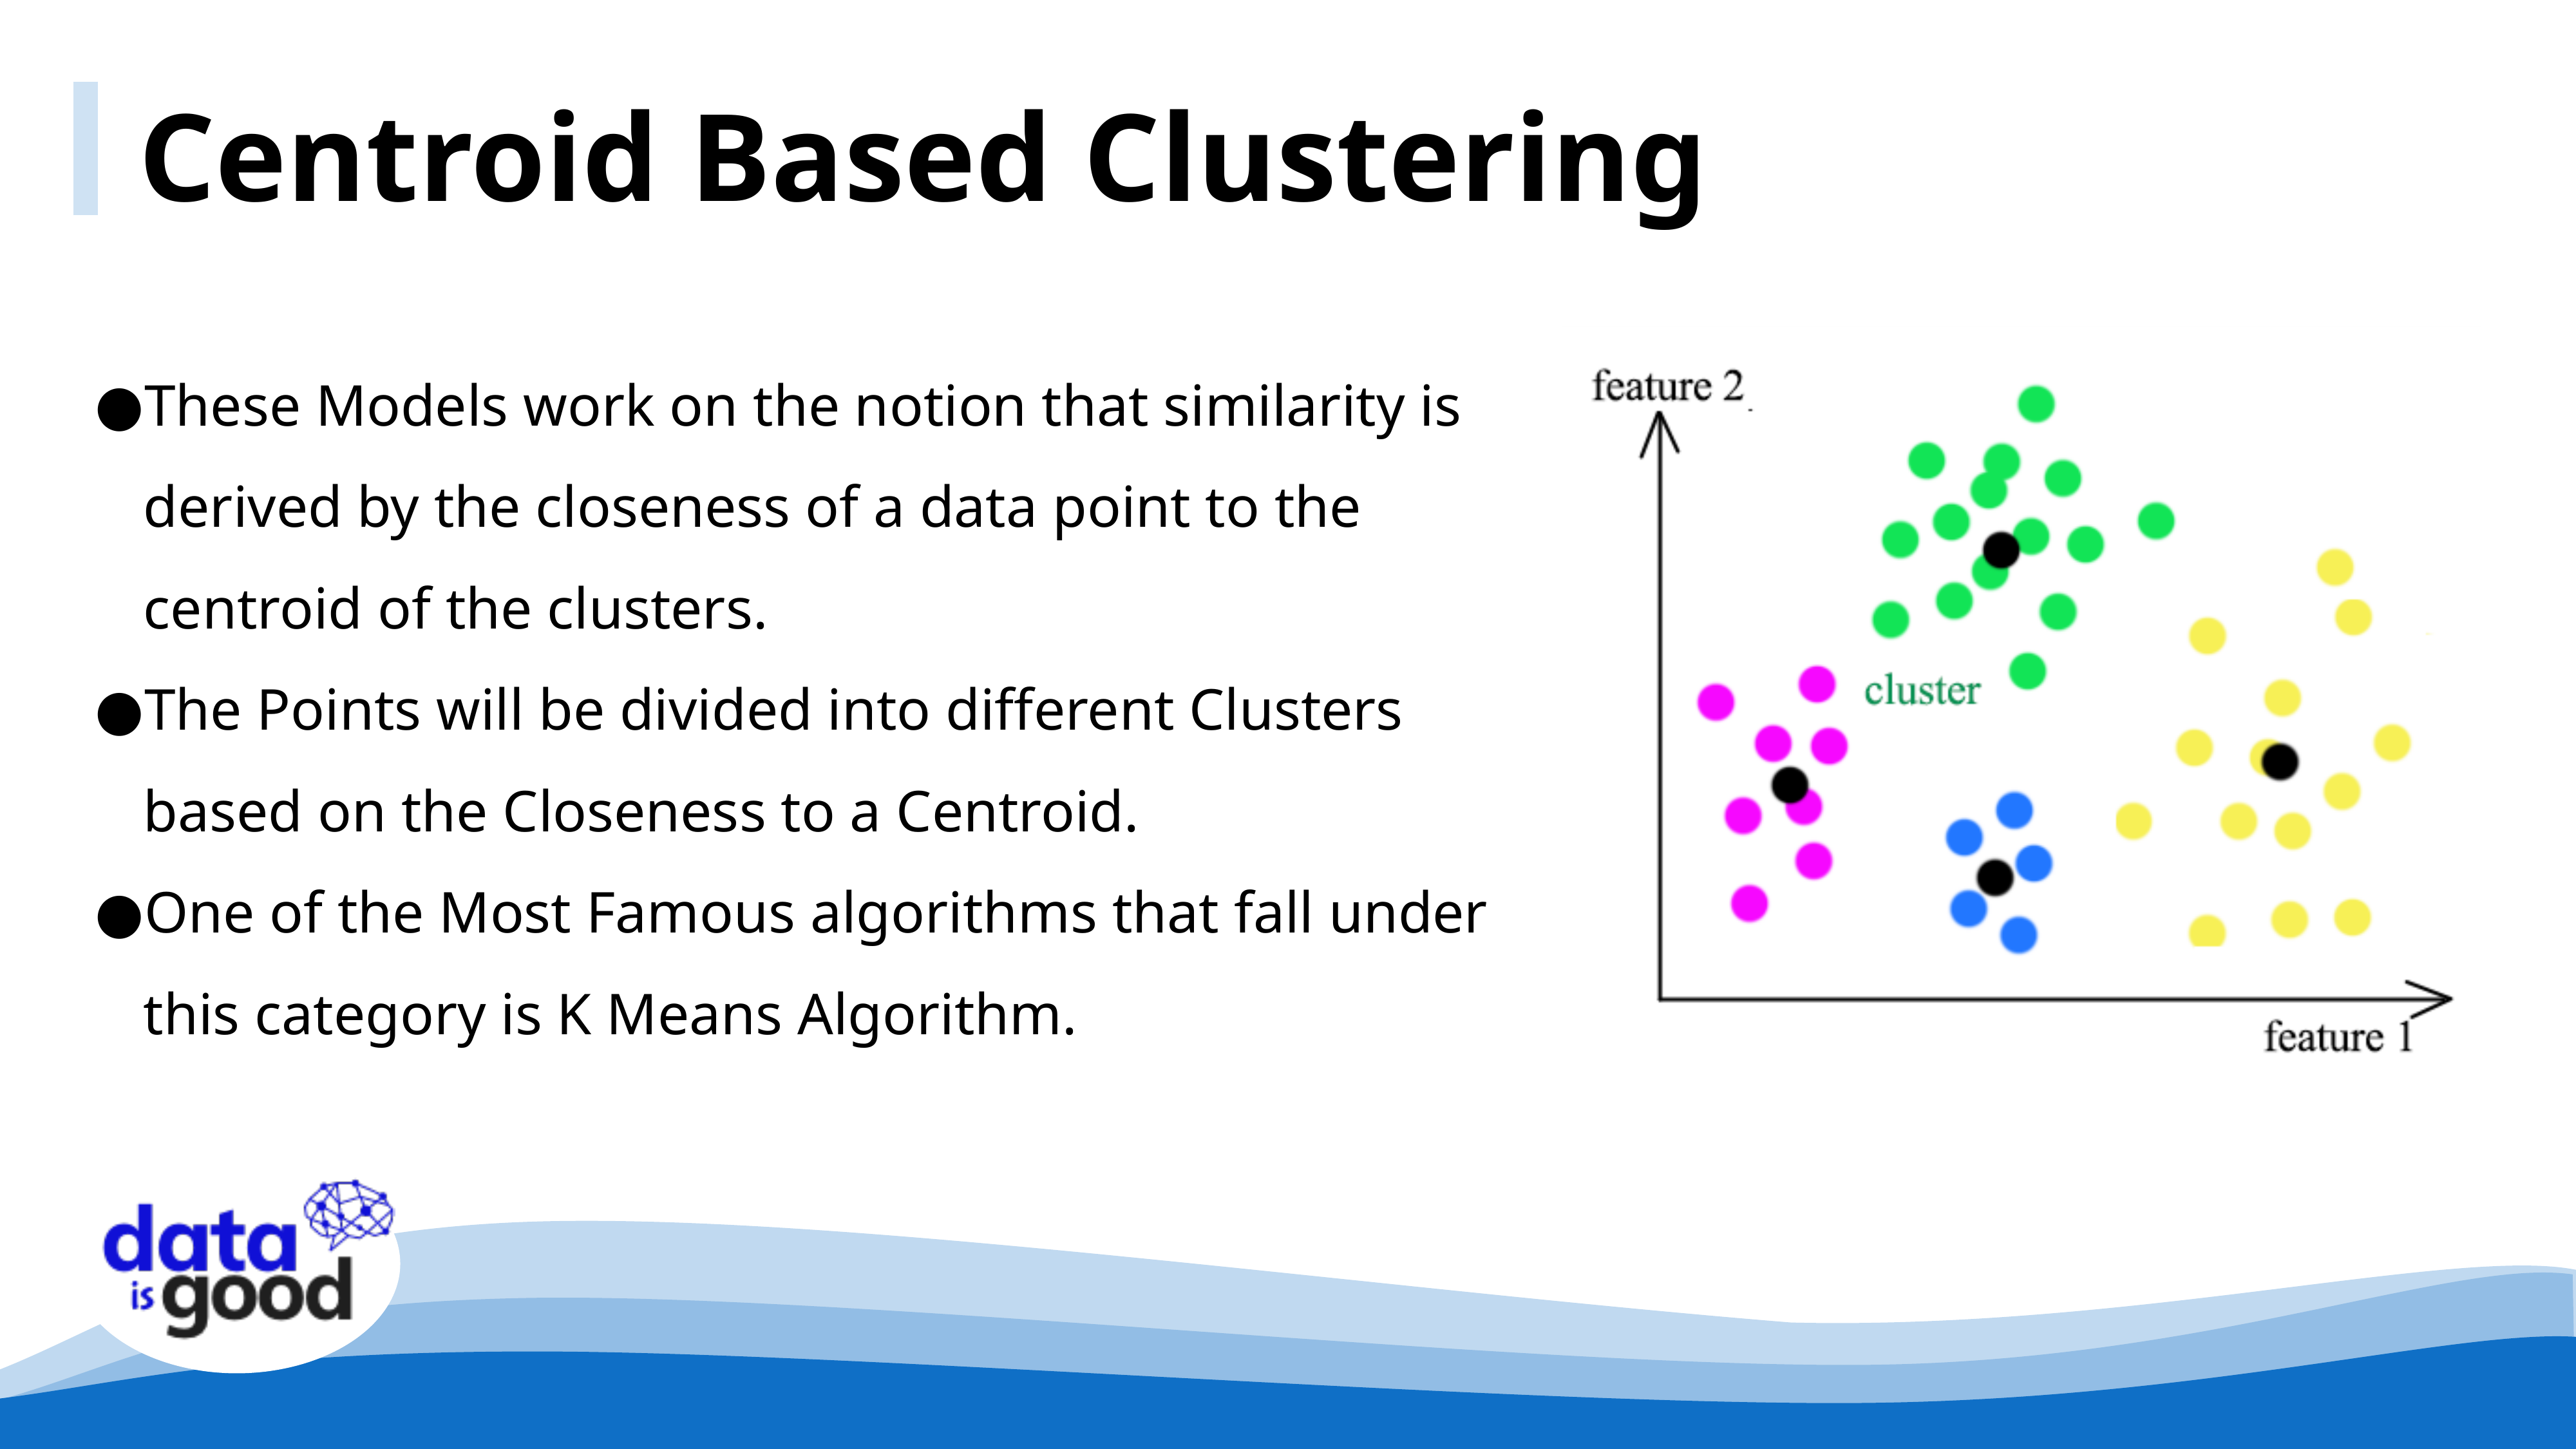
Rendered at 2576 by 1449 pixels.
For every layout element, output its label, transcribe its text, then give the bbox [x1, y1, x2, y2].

picture [101, 1177, 395, 1381]
text_box Centroid Based Clustering [133, 75, 2533, 231]
text_box These Models work on the notion that similarity is derived by the closeness of a data point to the centroid of the clusters. The Points will be divided into different Clusters based on the Closeness to a Centroid. One of the Most Famous algorithms that fall under this category is K Means Algorithm. [85, 326, 1547, 1173]
picture [1562, 325, 2481, 1081]
